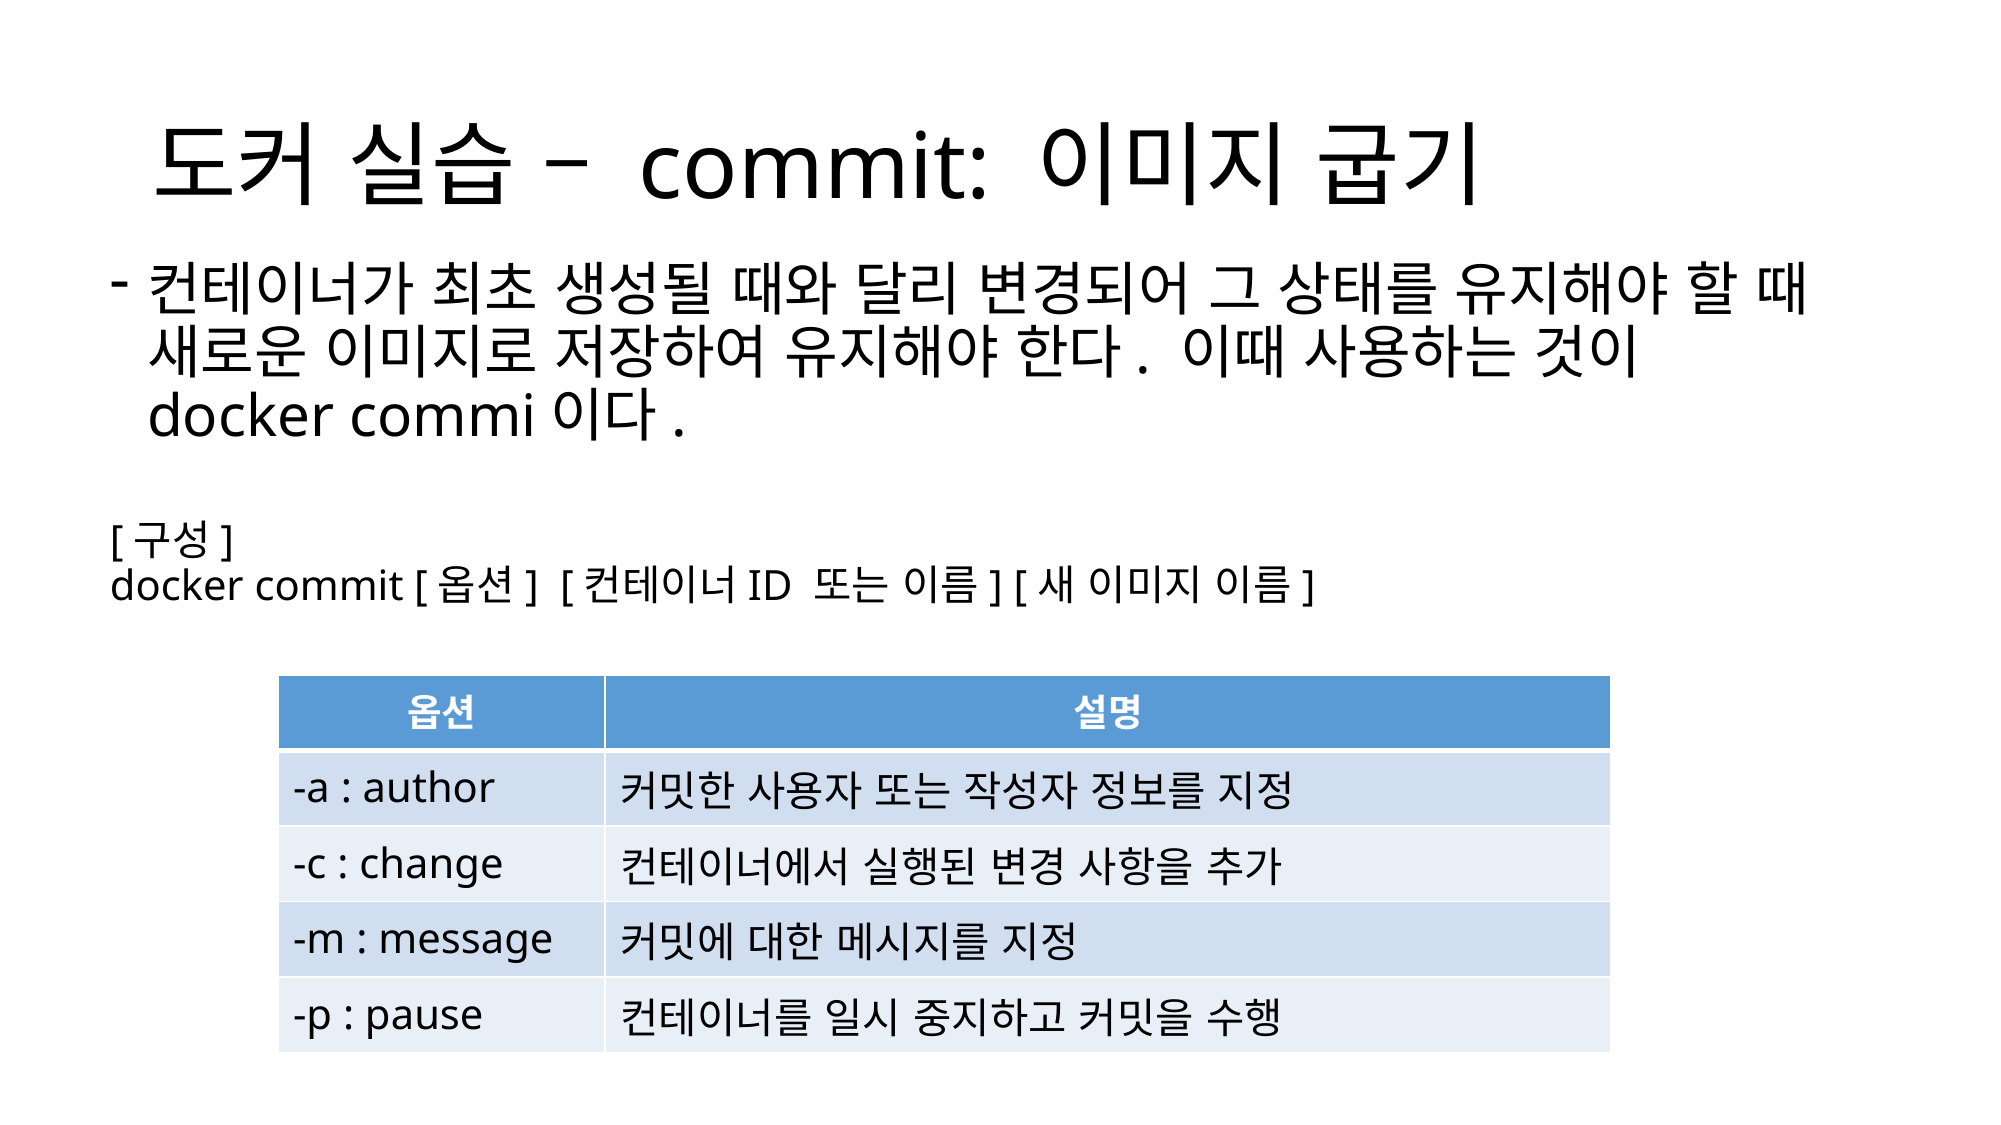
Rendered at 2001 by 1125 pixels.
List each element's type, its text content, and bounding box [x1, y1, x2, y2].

table_header 설명 [606, 676, 1610, 748]
table_cell 커밋한 사용자 또는 작성자 정보를 지정 [606, 753, 1610, 825]
table_cell -p : pause [279, 978, 604, 1052]
table_cell -c : change [279, 827, 604, 901]
table_cell 커밋에 대한 메시지를 지정 [606, 902, 1610, 976]
table_cell -m : message [279, 902, 604, 976]
table_cell 컨테이너를 일시 중지하고 커밋을 수행 [606, 978, 1610, 1052]
table_cell 컨테이너에서 실행된 변경 사항을 추가 [606, 827, 1610, 901]
list 컨테이너가 최초 생성될 때와 달리 변경되어 그 상태를 유지해야 할 때 새로운 이미지로 저장하여 유지해야 한다. 이때 사용하는 것이 docker commi이다. [구성] docker commit [옵션] [컨테이너ID 또는 이름] [새 이미지 이름] [94, 252, 1948, 1106]
table_header 옵션 [279, 676, 604, 748]
table_cell -a : author [279, 753, 604, 825]
title 도커 실습 – commit: 이미지 굽기 [137, 59, 1863, 252]
